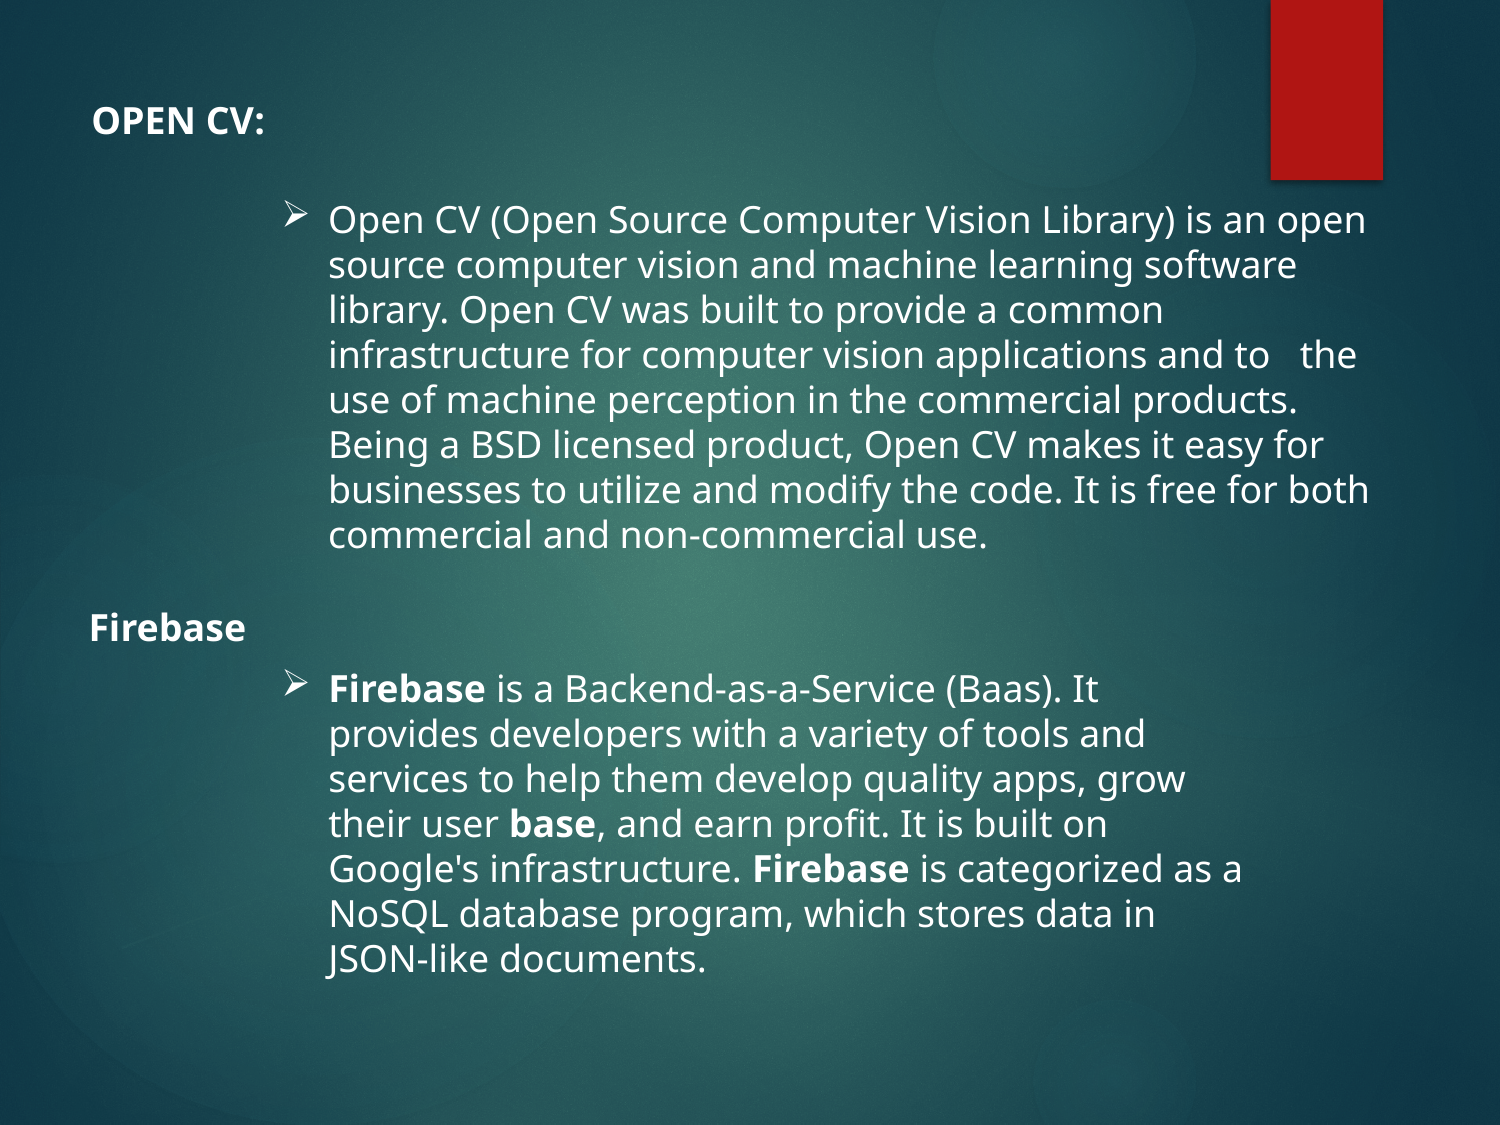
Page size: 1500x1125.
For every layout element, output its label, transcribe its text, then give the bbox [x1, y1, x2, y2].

text_box Firebase is a Backend-as-a-Service (Baas). It provides developers with a variety of tools and services to help them develop quality apps, grow their user base, and earn profit. It is built on Google's infrastructure. Firebase is categorized as a NoSQL database program, which stores data in JSON-like documents. [266, 657, 1268, 988]
text_box Open CV (Open Source Computer Vision Library) is an open source computer vision and machine learning software library. Open CV was built to provide a common infrastructure for computer vision applications and to the use of machine perception in the commercial products. Being a BSD licensed product, Open CV makes it easy for businesses to utilize and modify the code. It is free for both commercial and non-commercial use. [266, 188, 1413, 564]
text_box Firebase [63, 596, 271, 657]
text_box OPEN CV: [76, 89, 280, 150]
